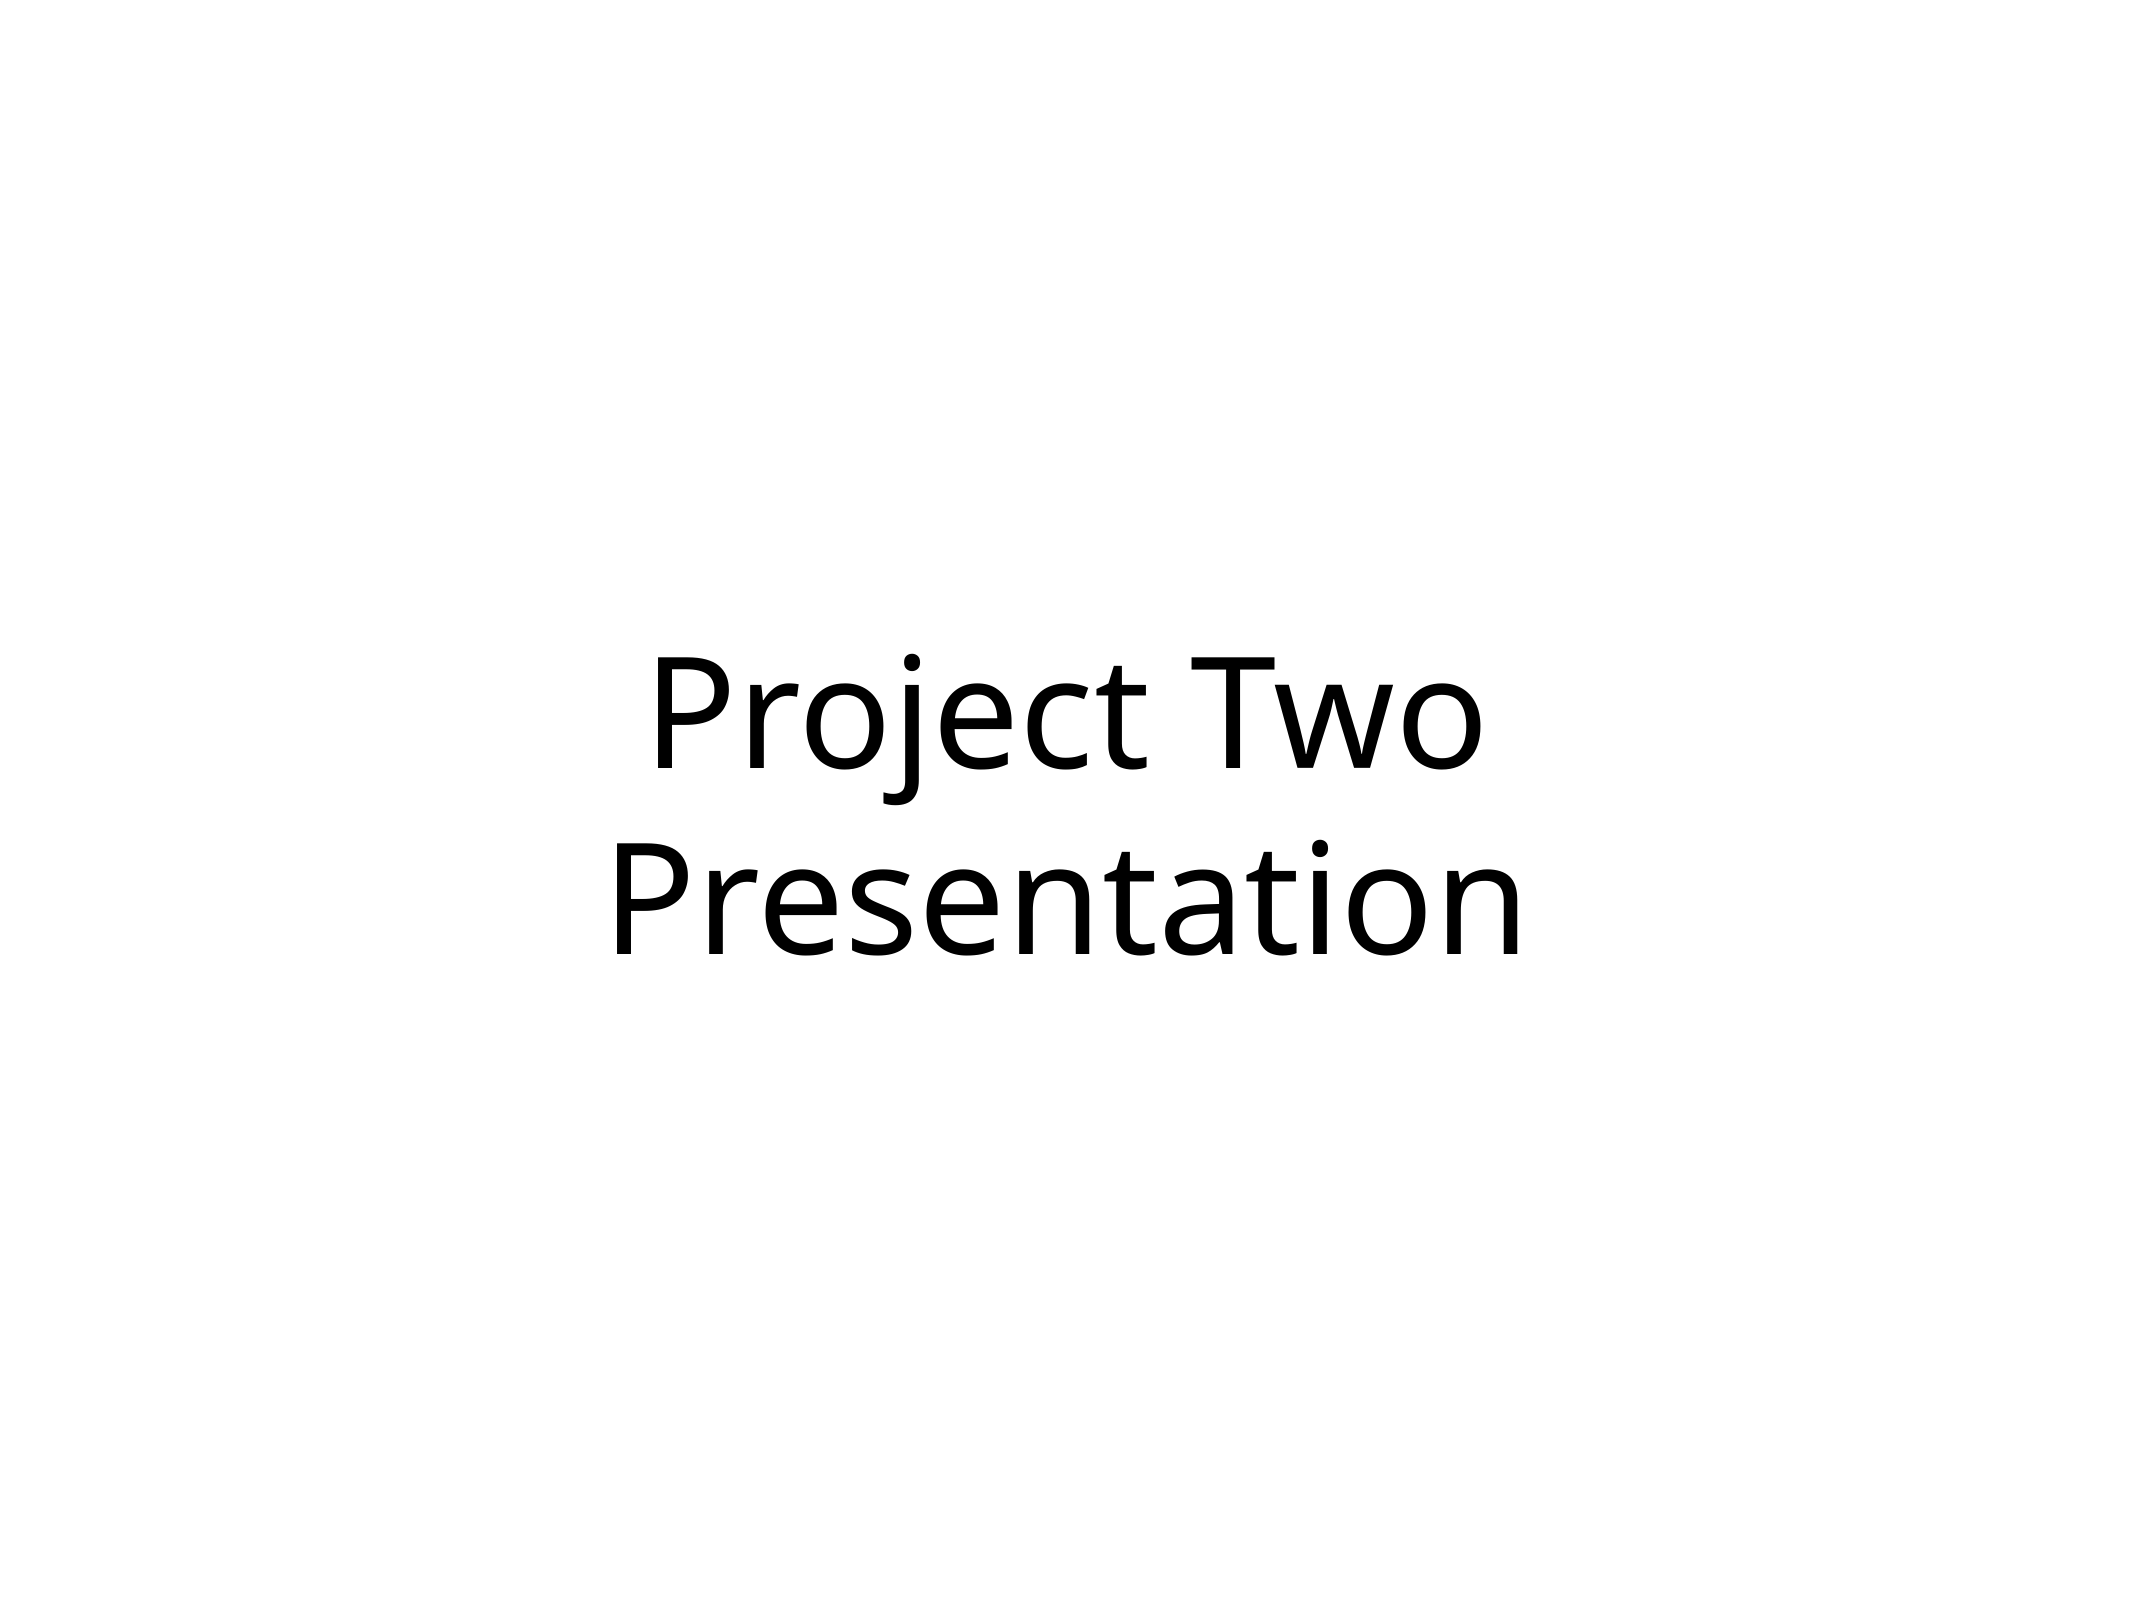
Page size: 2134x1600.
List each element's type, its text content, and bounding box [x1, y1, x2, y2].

title Project Two Presentation [155, 622, 1978, 978]
